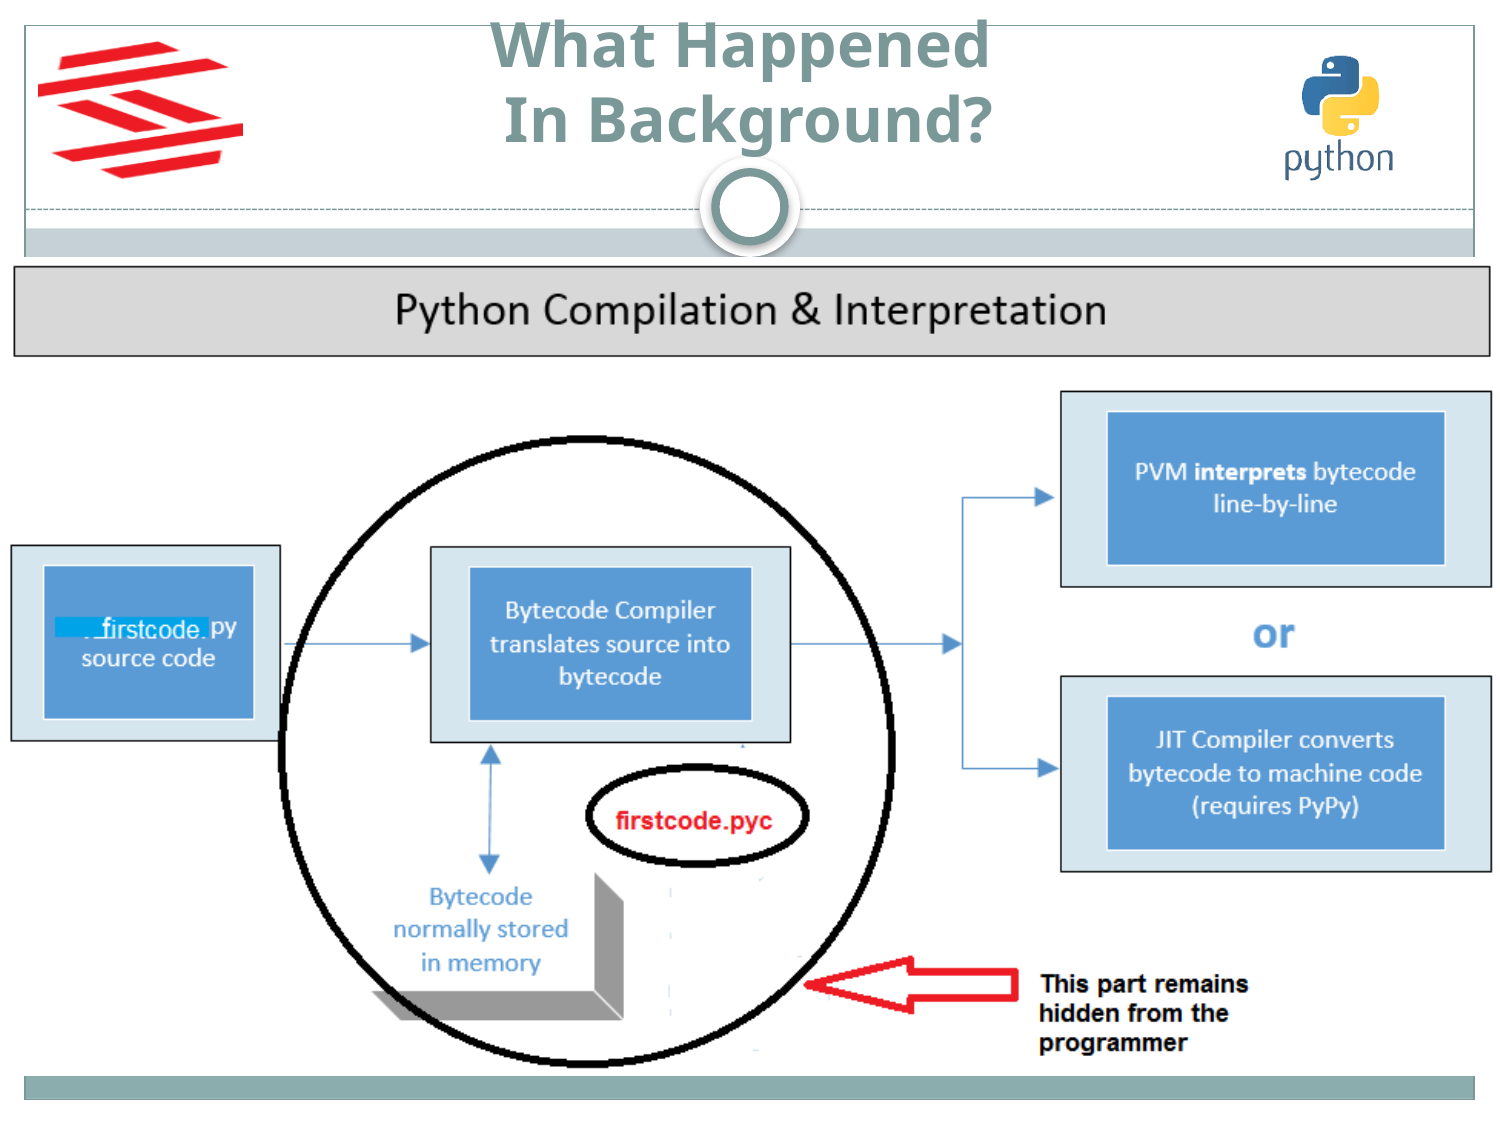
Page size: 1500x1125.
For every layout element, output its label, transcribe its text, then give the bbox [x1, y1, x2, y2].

title What Happened In Background? [237, 37, 1450, 162]
picture [1206, 53, 1471, 186]
list [49, 250, 1445, 254]
picture [0, 257, 1500, 1076]
picture [37, 40, 243, 185]
